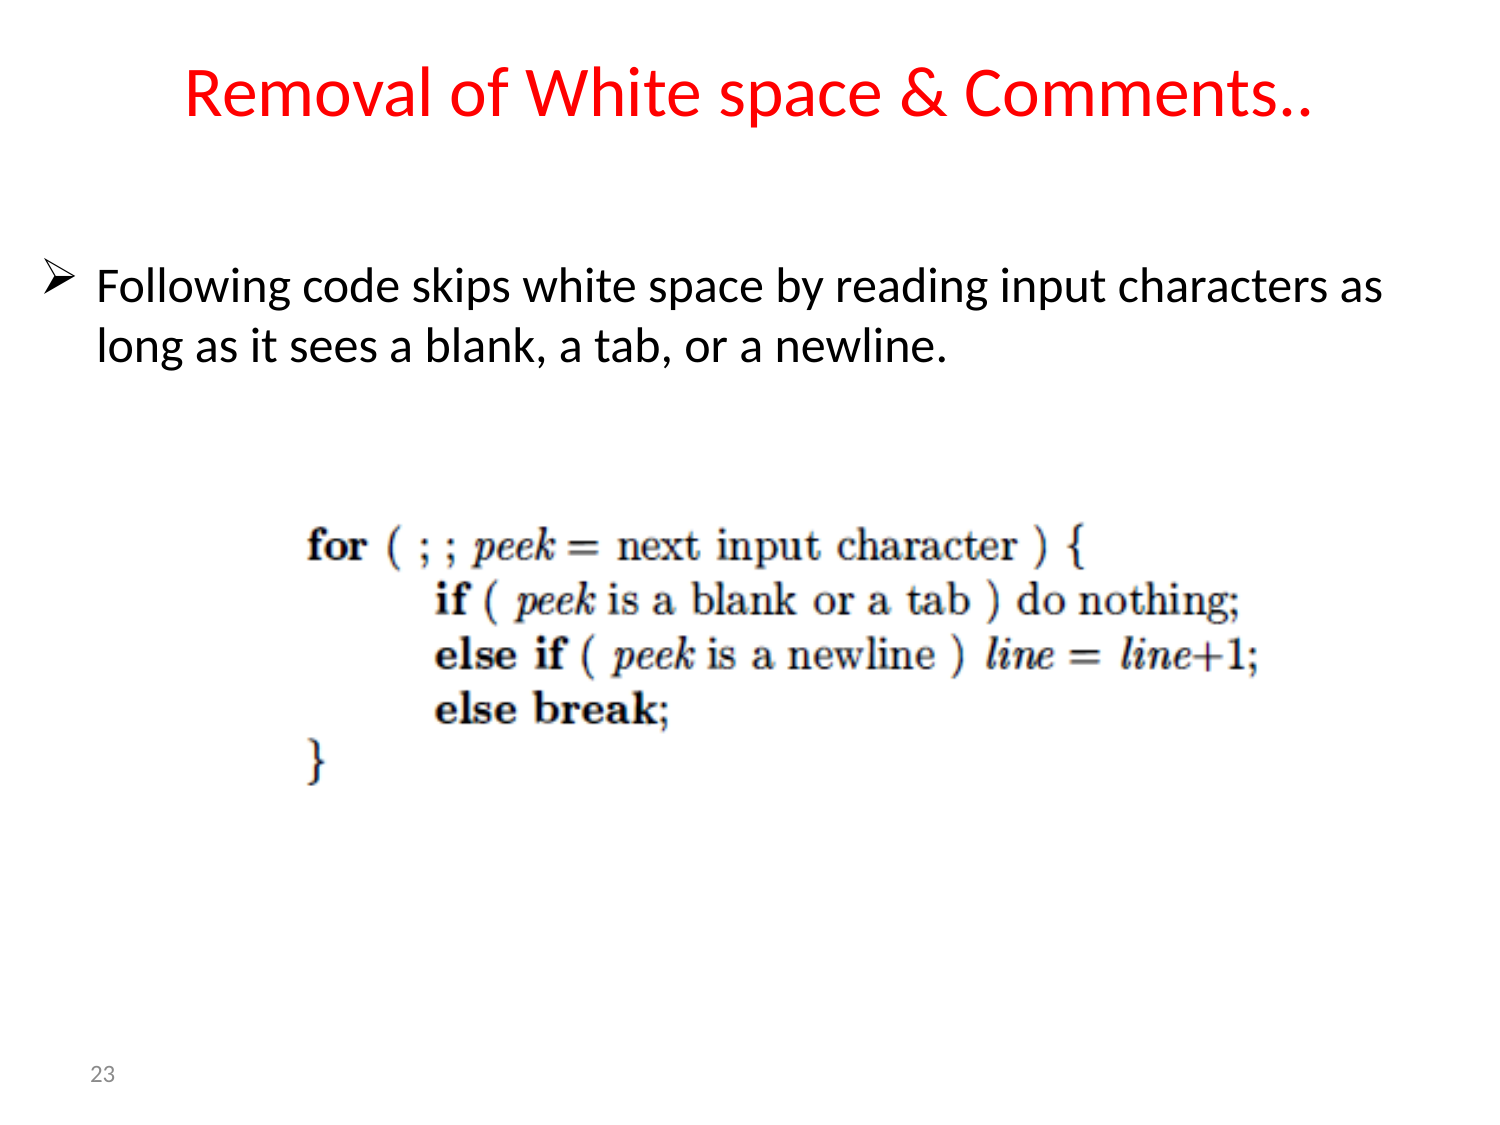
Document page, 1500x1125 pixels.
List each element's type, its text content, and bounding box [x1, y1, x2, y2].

slide_number 23 [75, 1042, 425, 1103]
list Following code skips white space by reading input characters as long as it sees a blank, a tab, or a newline. [24, 174, 1475, 1025]
picture [274, 499, 1290, 851]
title Removal of White space & Comments.. [75, 12, 1425, 163]
